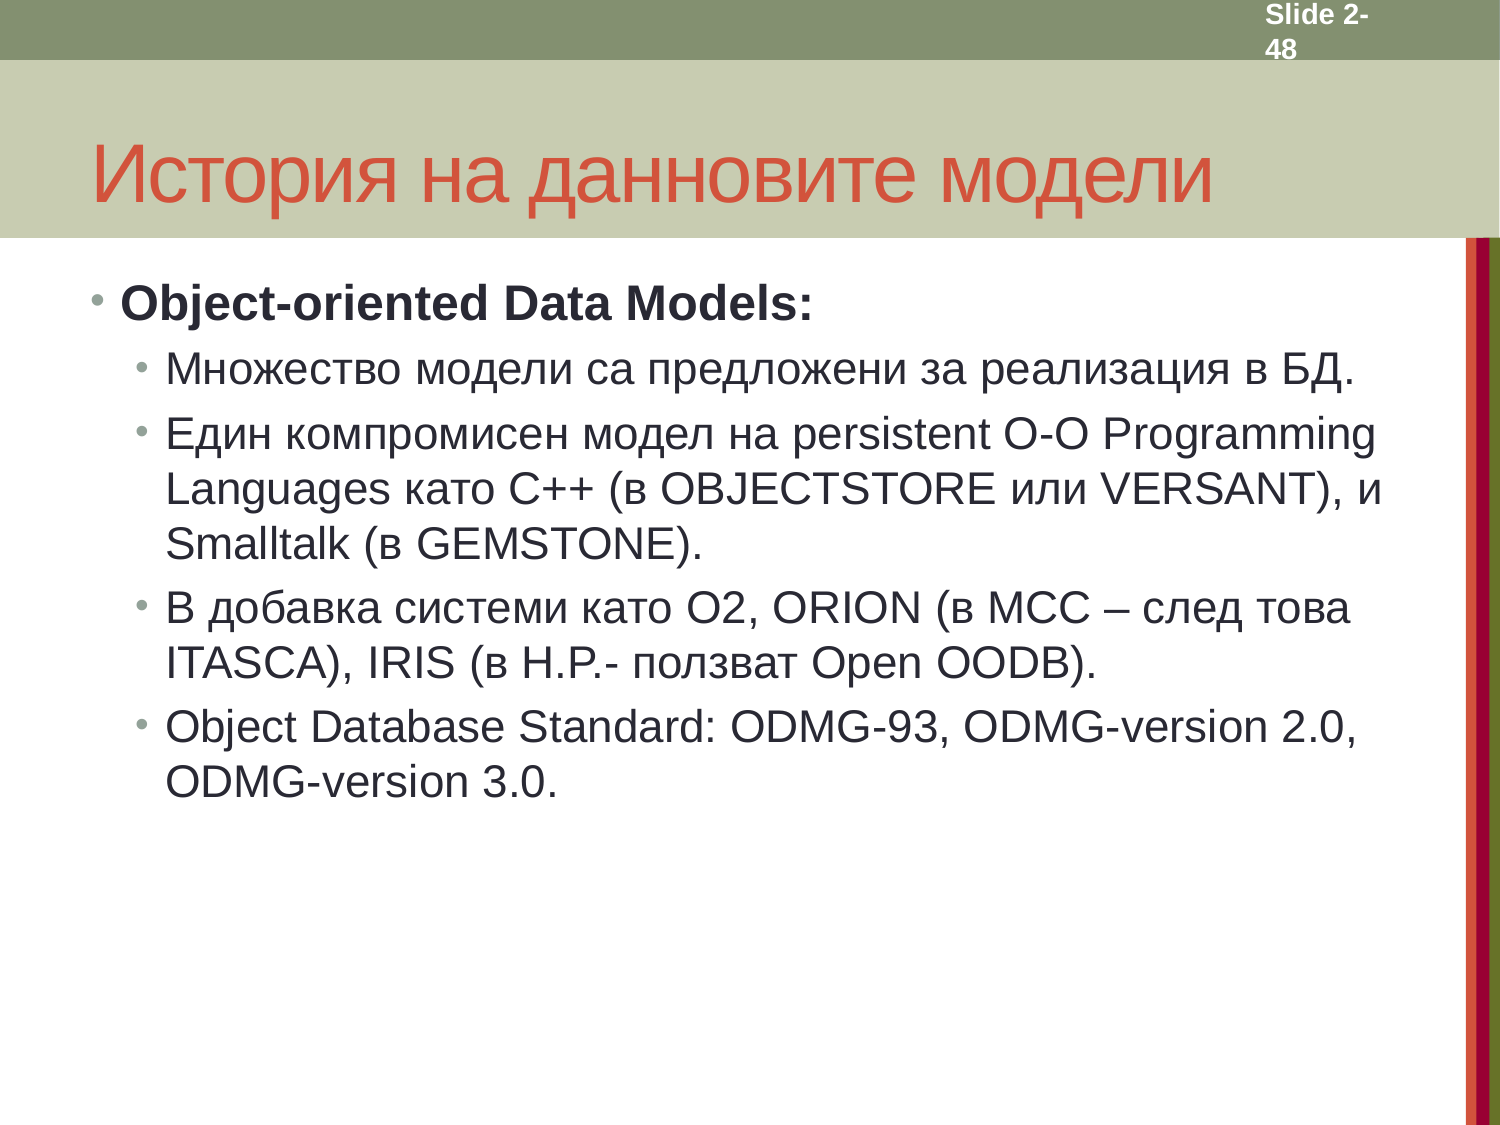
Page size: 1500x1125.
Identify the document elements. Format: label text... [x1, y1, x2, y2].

list Object-oriented Data Models: Множество модели са предложени за реализация в БД. Един компромисен модел на persistent O-O Programming Languages като C++ (в OBJECTSTORE или VERSANT), и Smalltalk (в GEMSTONE). В добавка системи като O2, ORION (в MCC – след това ITASCA), IRIS (в H.P.- ползват Open OODB). Object Database Standard: ODMG-93, ODMG-version 2.0, ODMG-version 3.0. [75, 262, 1425, 1063]
slide_number Slide 2- 48 [1250, 3, 1425, 57]
title История на данновите модели [75, 87, 1425, 250]
